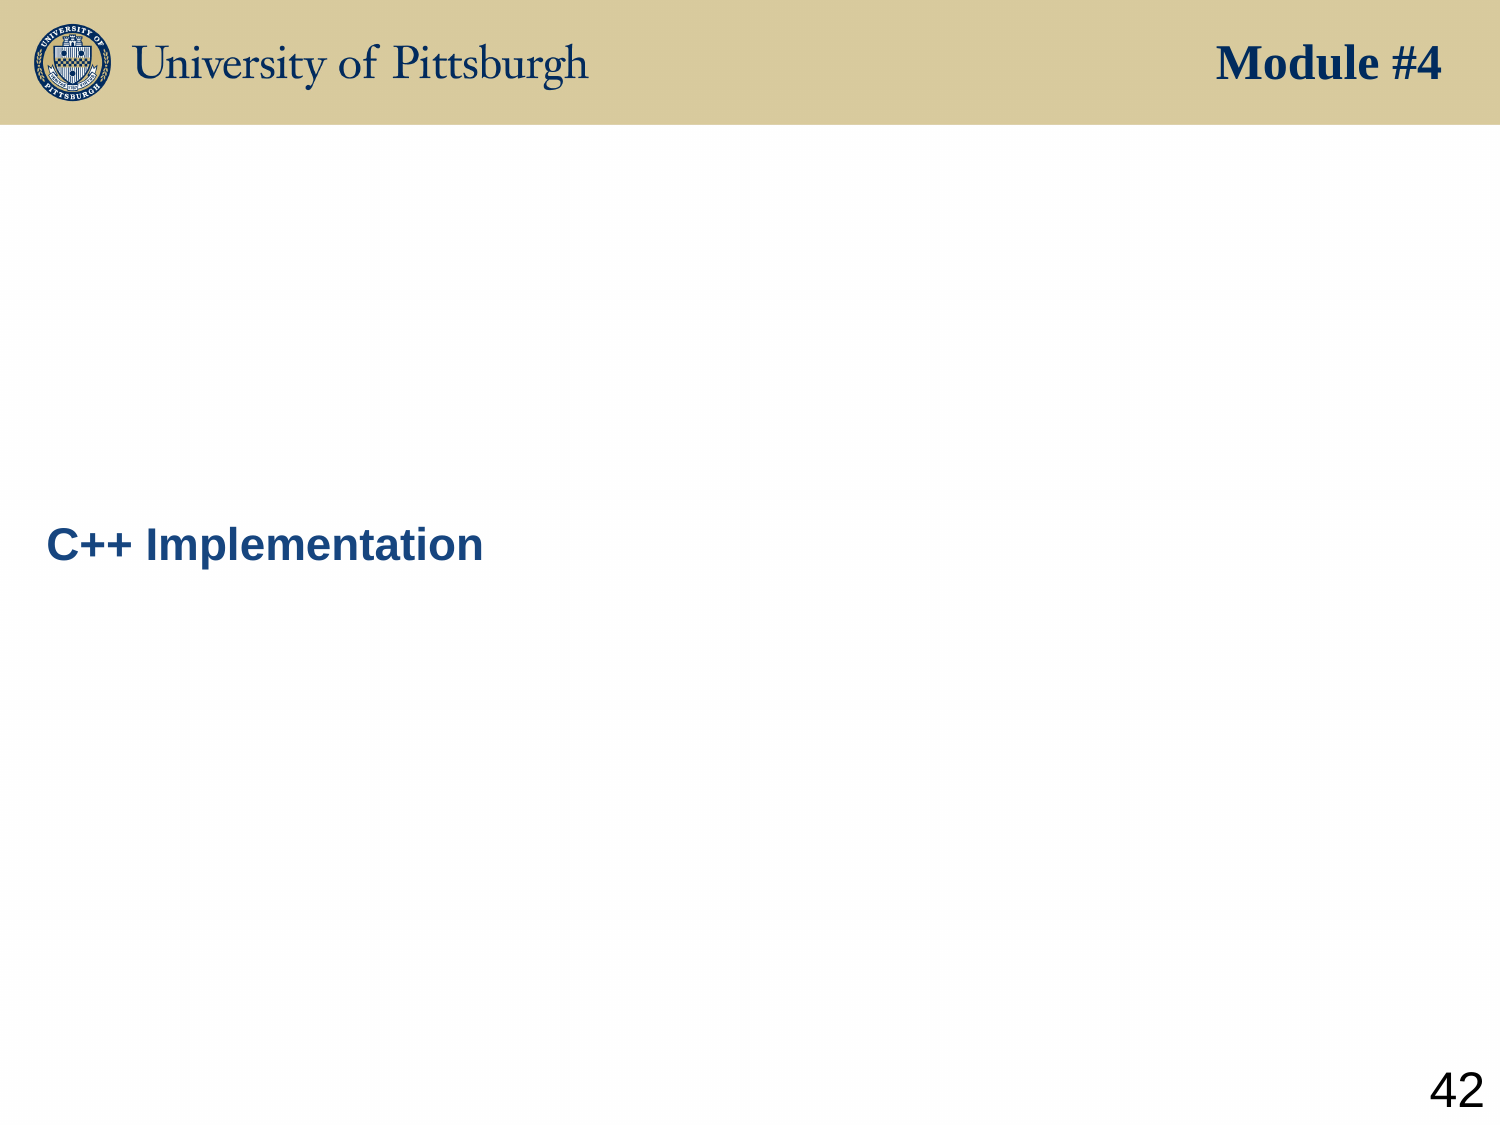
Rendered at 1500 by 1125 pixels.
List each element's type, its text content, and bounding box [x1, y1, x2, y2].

text_box Module #4 [604, 22, 1457, 97]
title C++ Implementation [31, 494, 1485, 590]
picture [0, 0, 1500, 1125]
slide_number 42 [1362, 1050, 1500, 1125]
